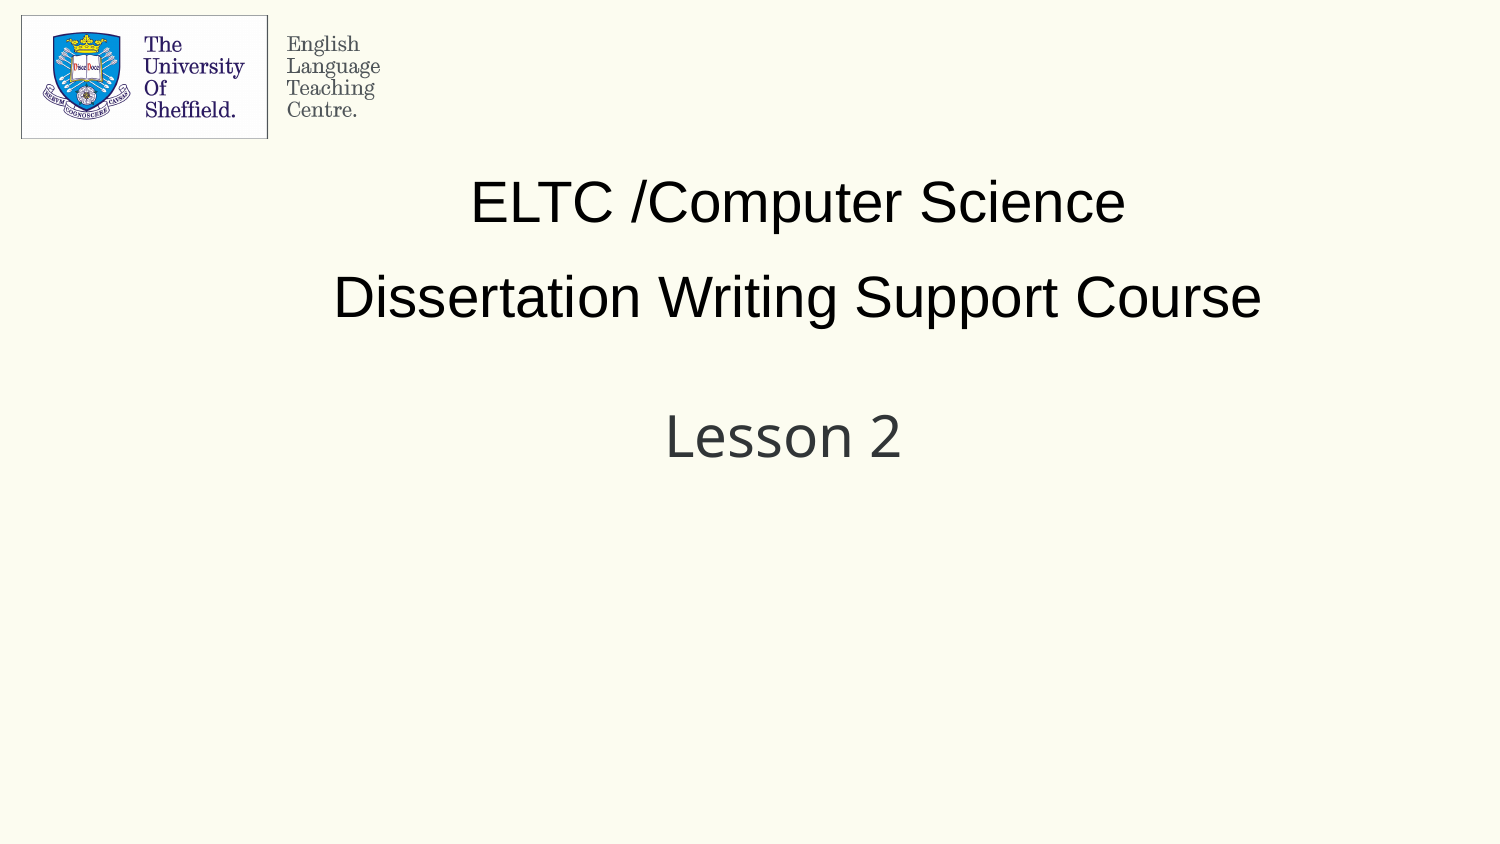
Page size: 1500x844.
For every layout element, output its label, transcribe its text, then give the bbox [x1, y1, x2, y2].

picture [21, 15, 399, 139]
title ELTC /Computer Science Dissertation Writing Support Course Lesson 2 [100, 138, 1498, 419]
